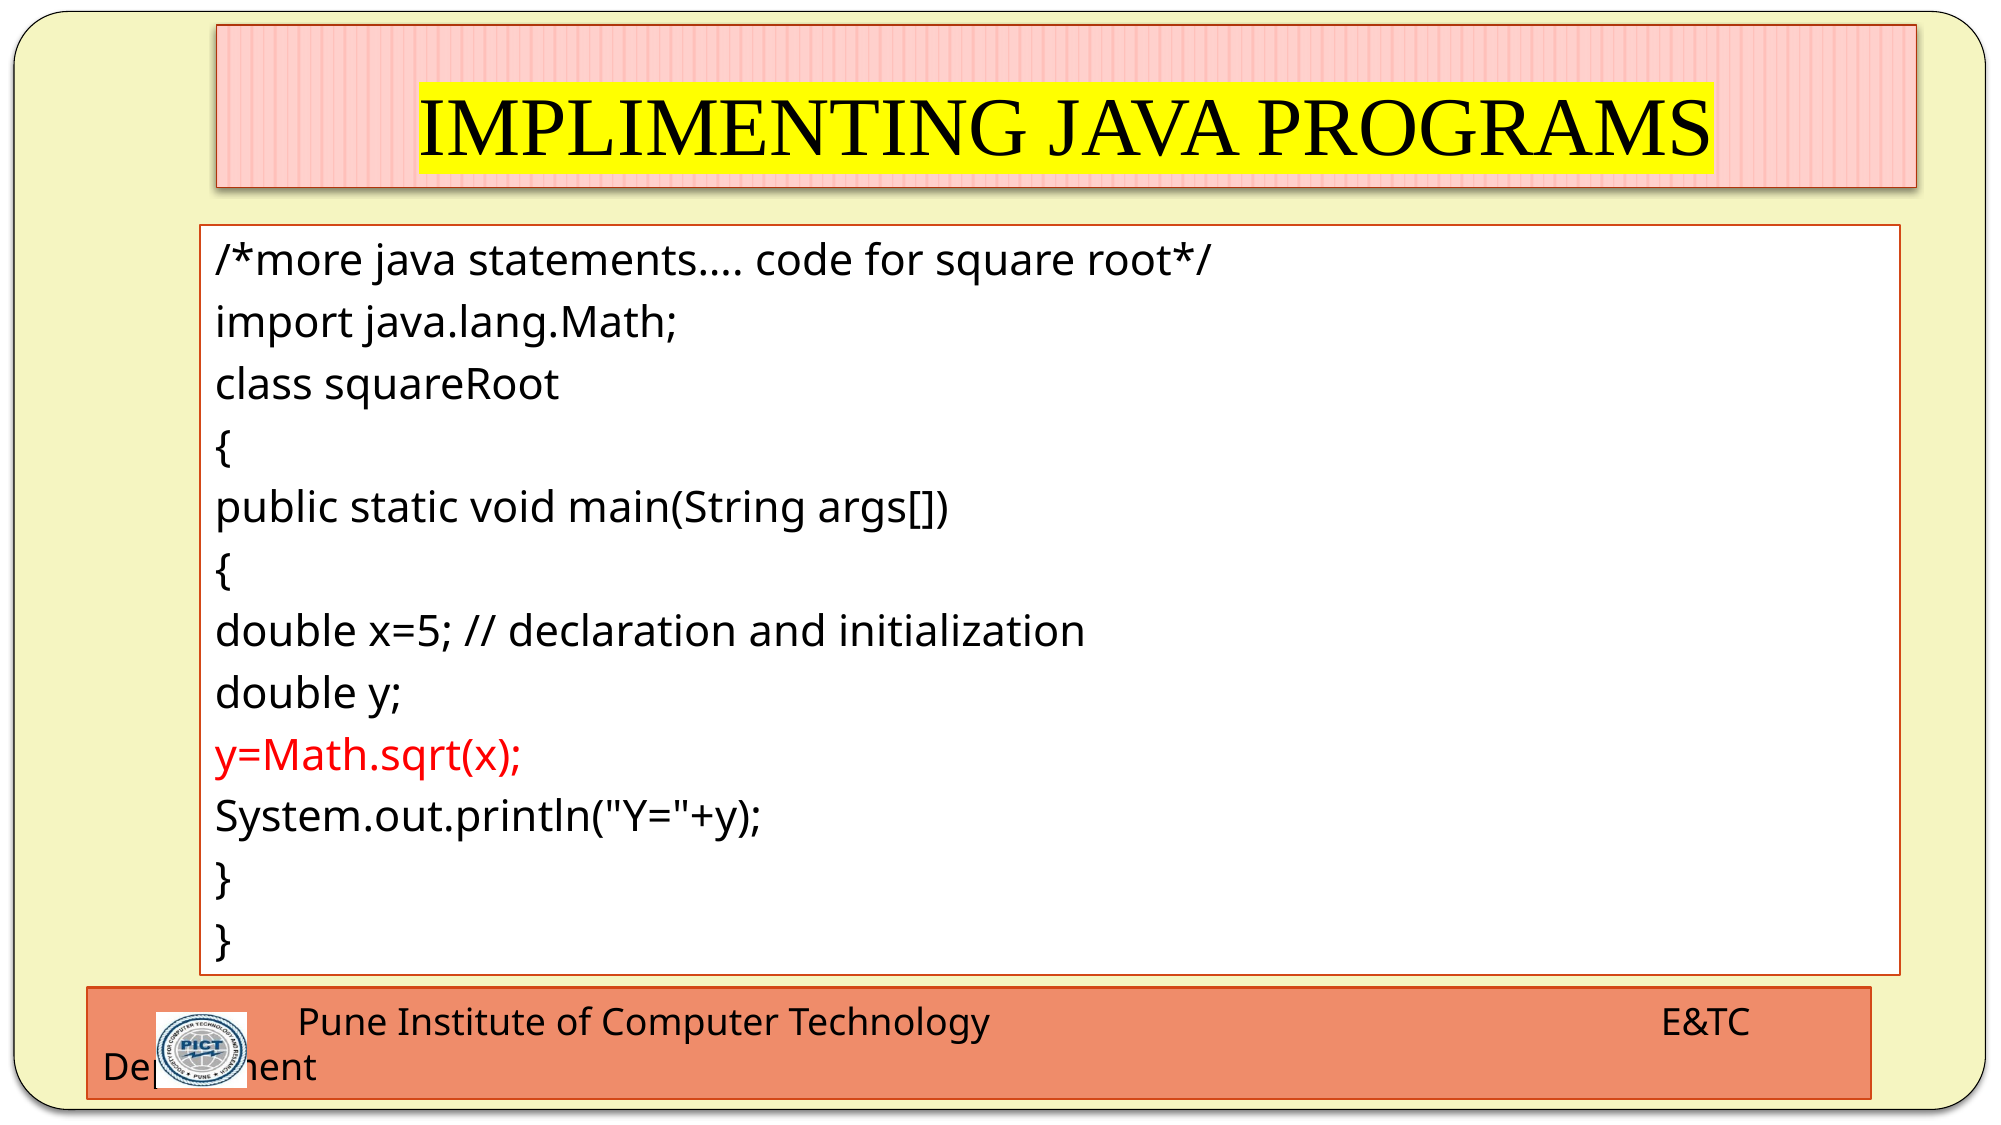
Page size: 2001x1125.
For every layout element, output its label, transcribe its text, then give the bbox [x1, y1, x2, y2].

title IMPLIMENTING JAVA PROGRAMS [216, 24, 1917, 188]
picture [156, 1012, 248, 1088]
list /*more java statements…. code for square root*/ import java.lang.Math; class squareRoot { public static void main(String args[]) { double x=5; // declaration and initialization double y; y=Math.sqrt(x); System.out.println("Y="+y); } } [199, 224, 1901, 976]
text_box Pune Institute of Computer Technology E&TC Department [86, 986, 1872, 1100]
